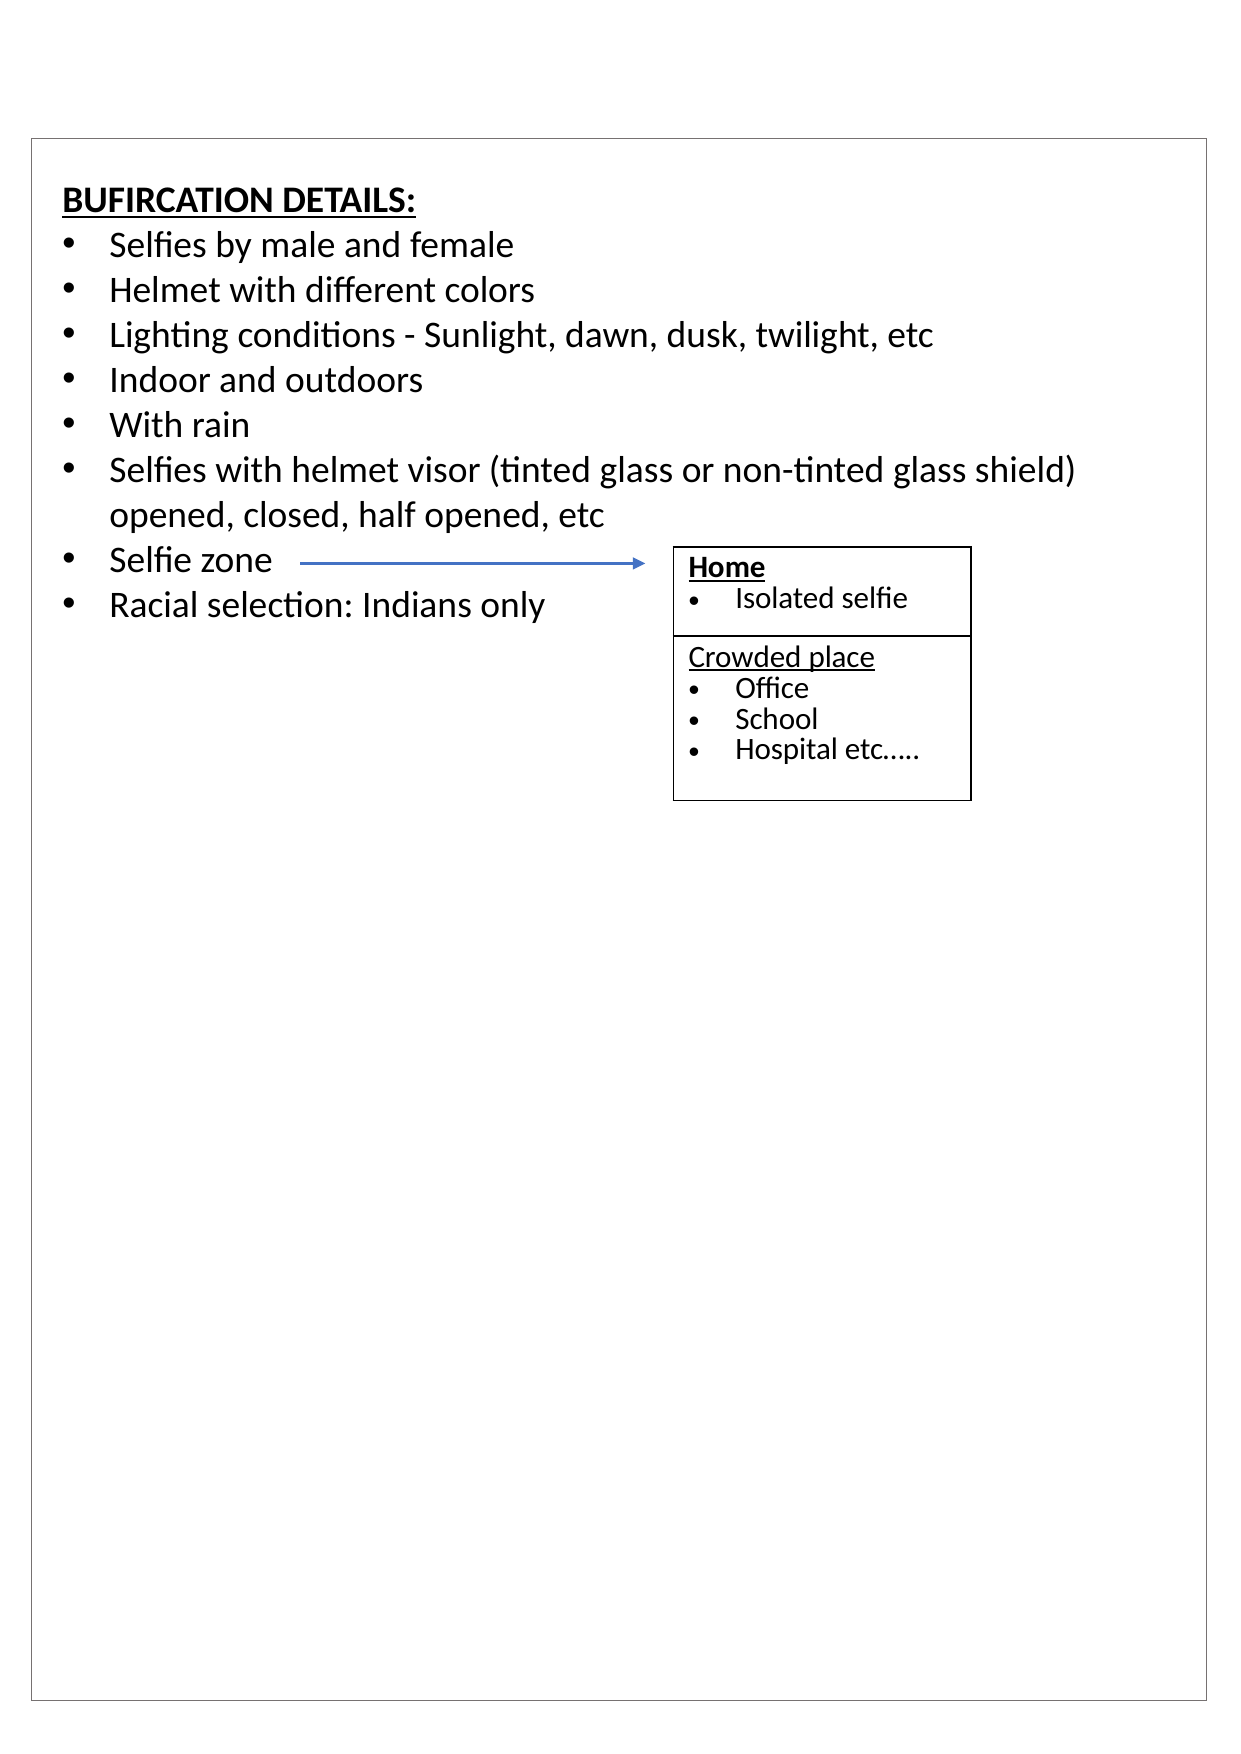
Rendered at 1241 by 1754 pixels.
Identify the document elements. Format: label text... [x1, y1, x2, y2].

table_cell Crowded place Office School Hospital etc….. [674, 637, 970, 800]
table_header Home Isolated selfie [674, 548, 970, 635]
text_box BUFIRCATION DETAILS: Selfies by male and female Helmet with different colors Lighting conditions - Sunlight, dawn, dusk, twilight, etc Indoor and outdoors With rain Selfies with helmet visor (tinted glass or non-tinted glass shield) opened, closed, half opened, etc Selfie zone Racial selection: Indians only [47, 167, 1146, 1038]
text_box [31, 138, 1207, 1701]
